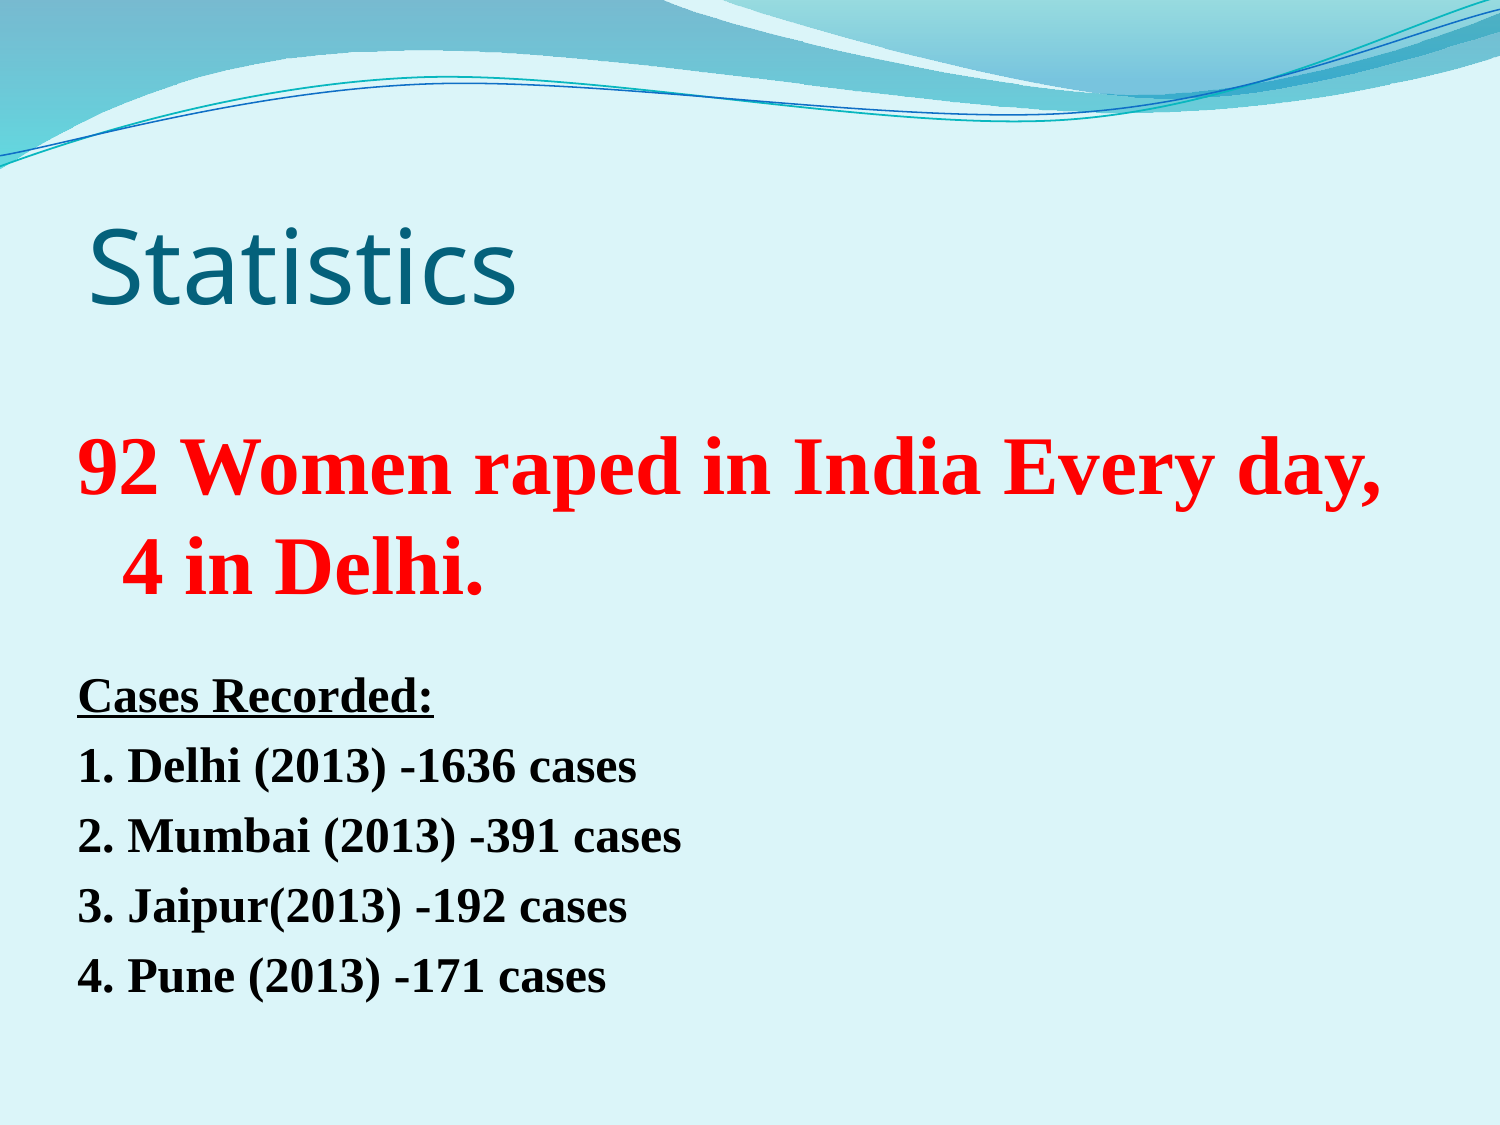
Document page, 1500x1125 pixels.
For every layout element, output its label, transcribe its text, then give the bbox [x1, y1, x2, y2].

title Statistics [87, 125, 1438, 325]
list 92 Women raped in India Every day, 4 in Delhi. Cases Recorded: 1. Delhi (2013) -1636 cases 2. Mumbai (2013) -391 cases 3. Jaipur(2013) -192 cases 4. Pune (2013) -171 cases [62, 287, 1425, 1038]
